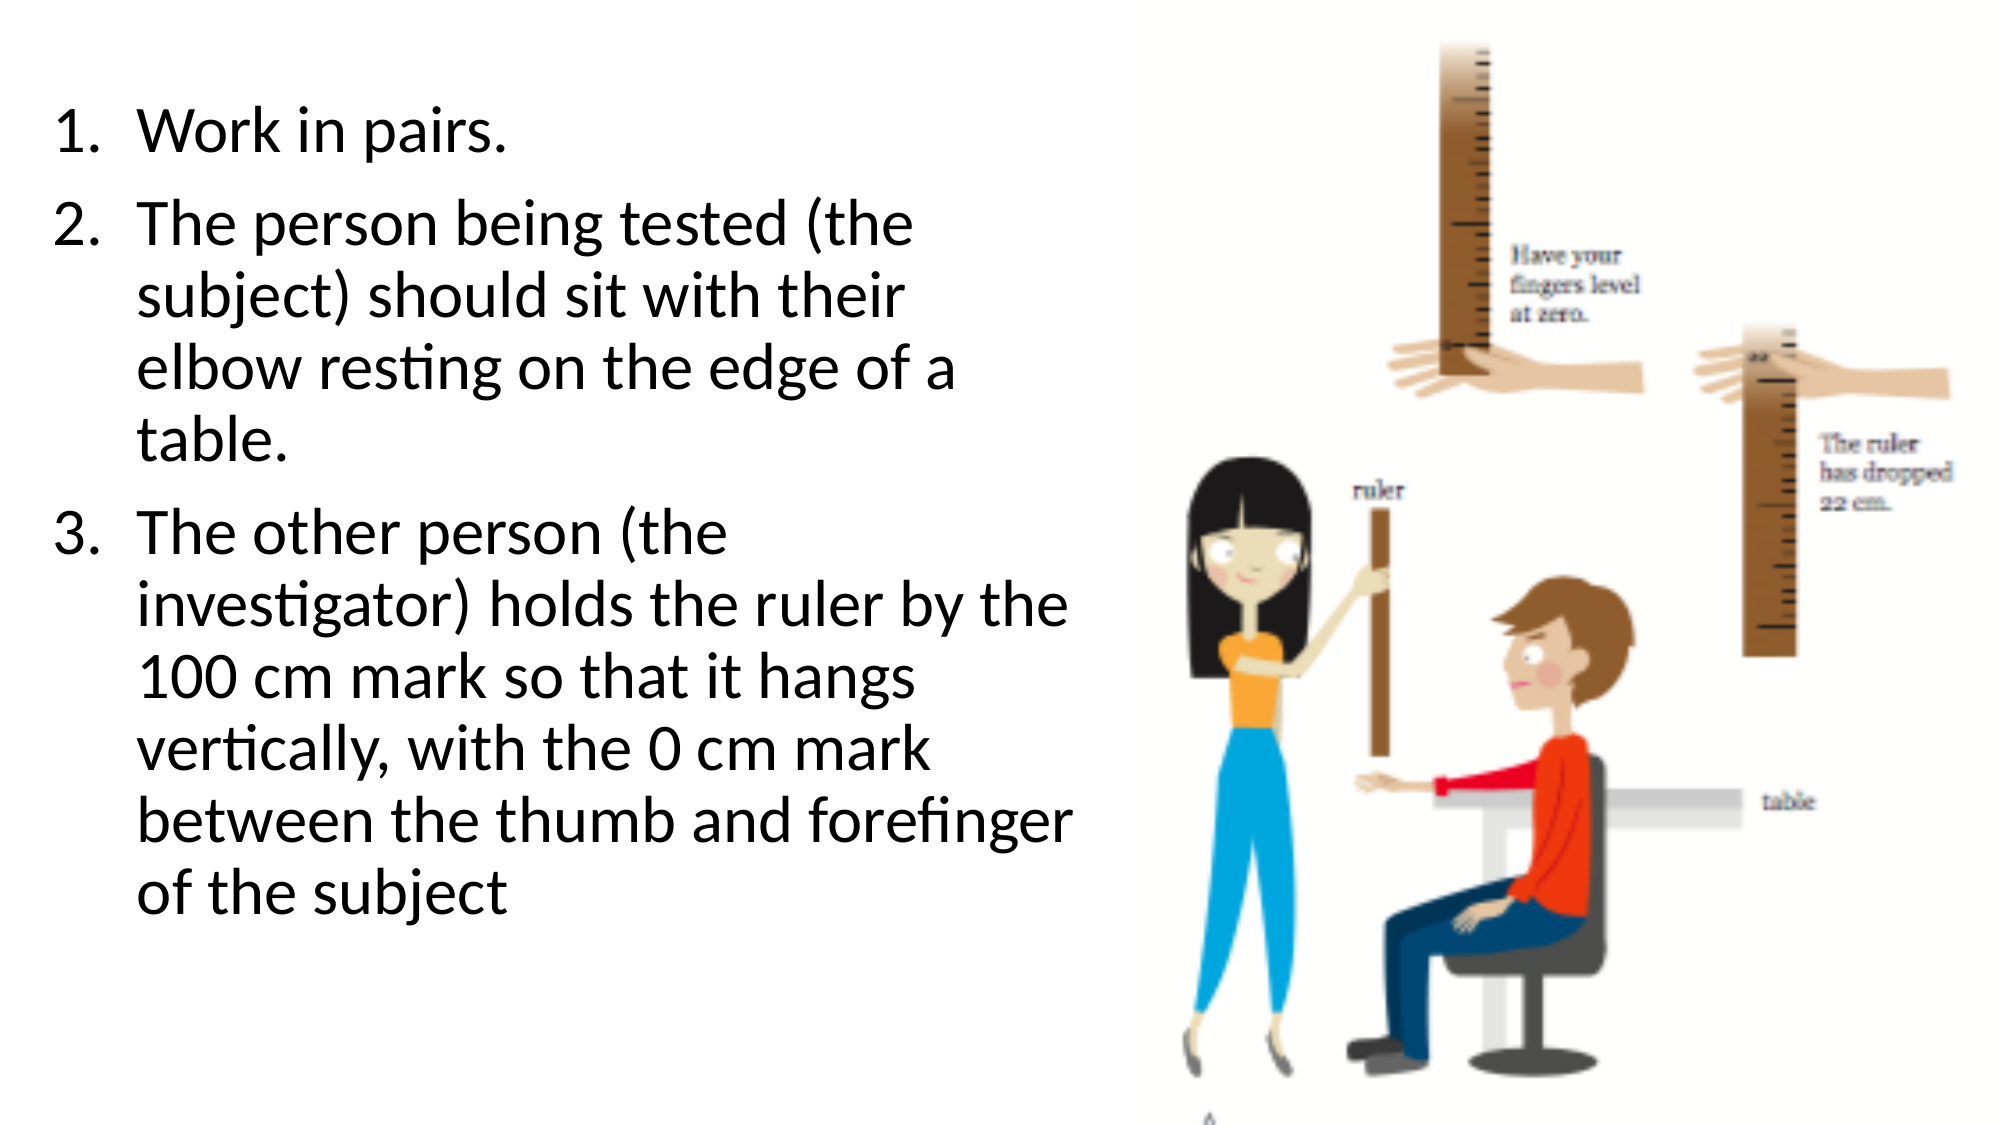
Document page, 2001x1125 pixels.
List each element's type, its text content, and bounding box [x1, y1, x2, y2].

picture [1138, 0, 2000, 1125]
list Work in pairs. The person being tested (the subject) should sit with their elbow resting on the edge of a table. The other person (the investigator) holds the ruler by the 100 cm mark so that it hangs vertically, with the 0 cm mark between the thumb and forefinger of the subject [37, 87, 1091, 1038]
